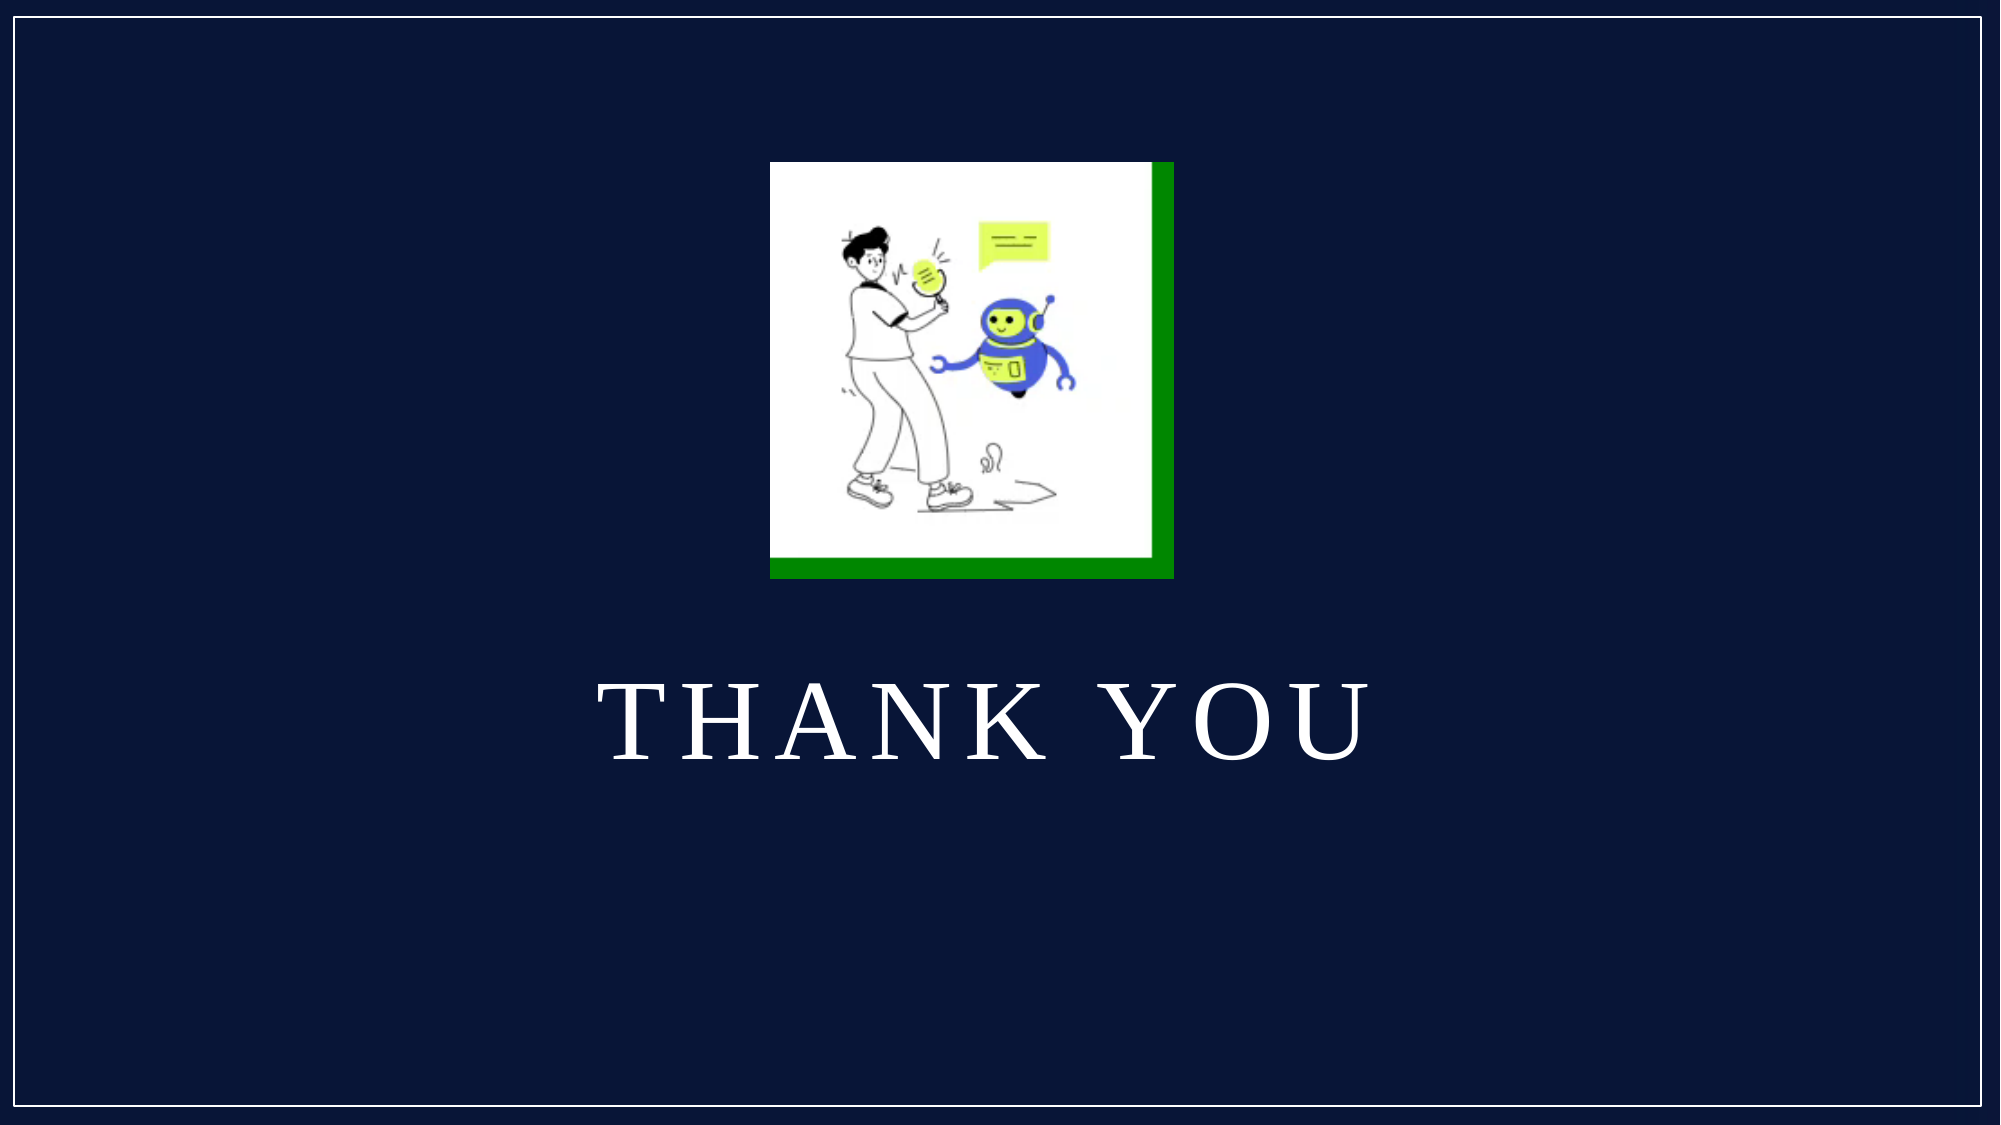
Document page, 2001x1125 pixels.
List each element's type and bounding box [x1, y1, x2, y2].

picture [0, 0, 2000, 1125]
text_box [769, 161, 1175, 580]
